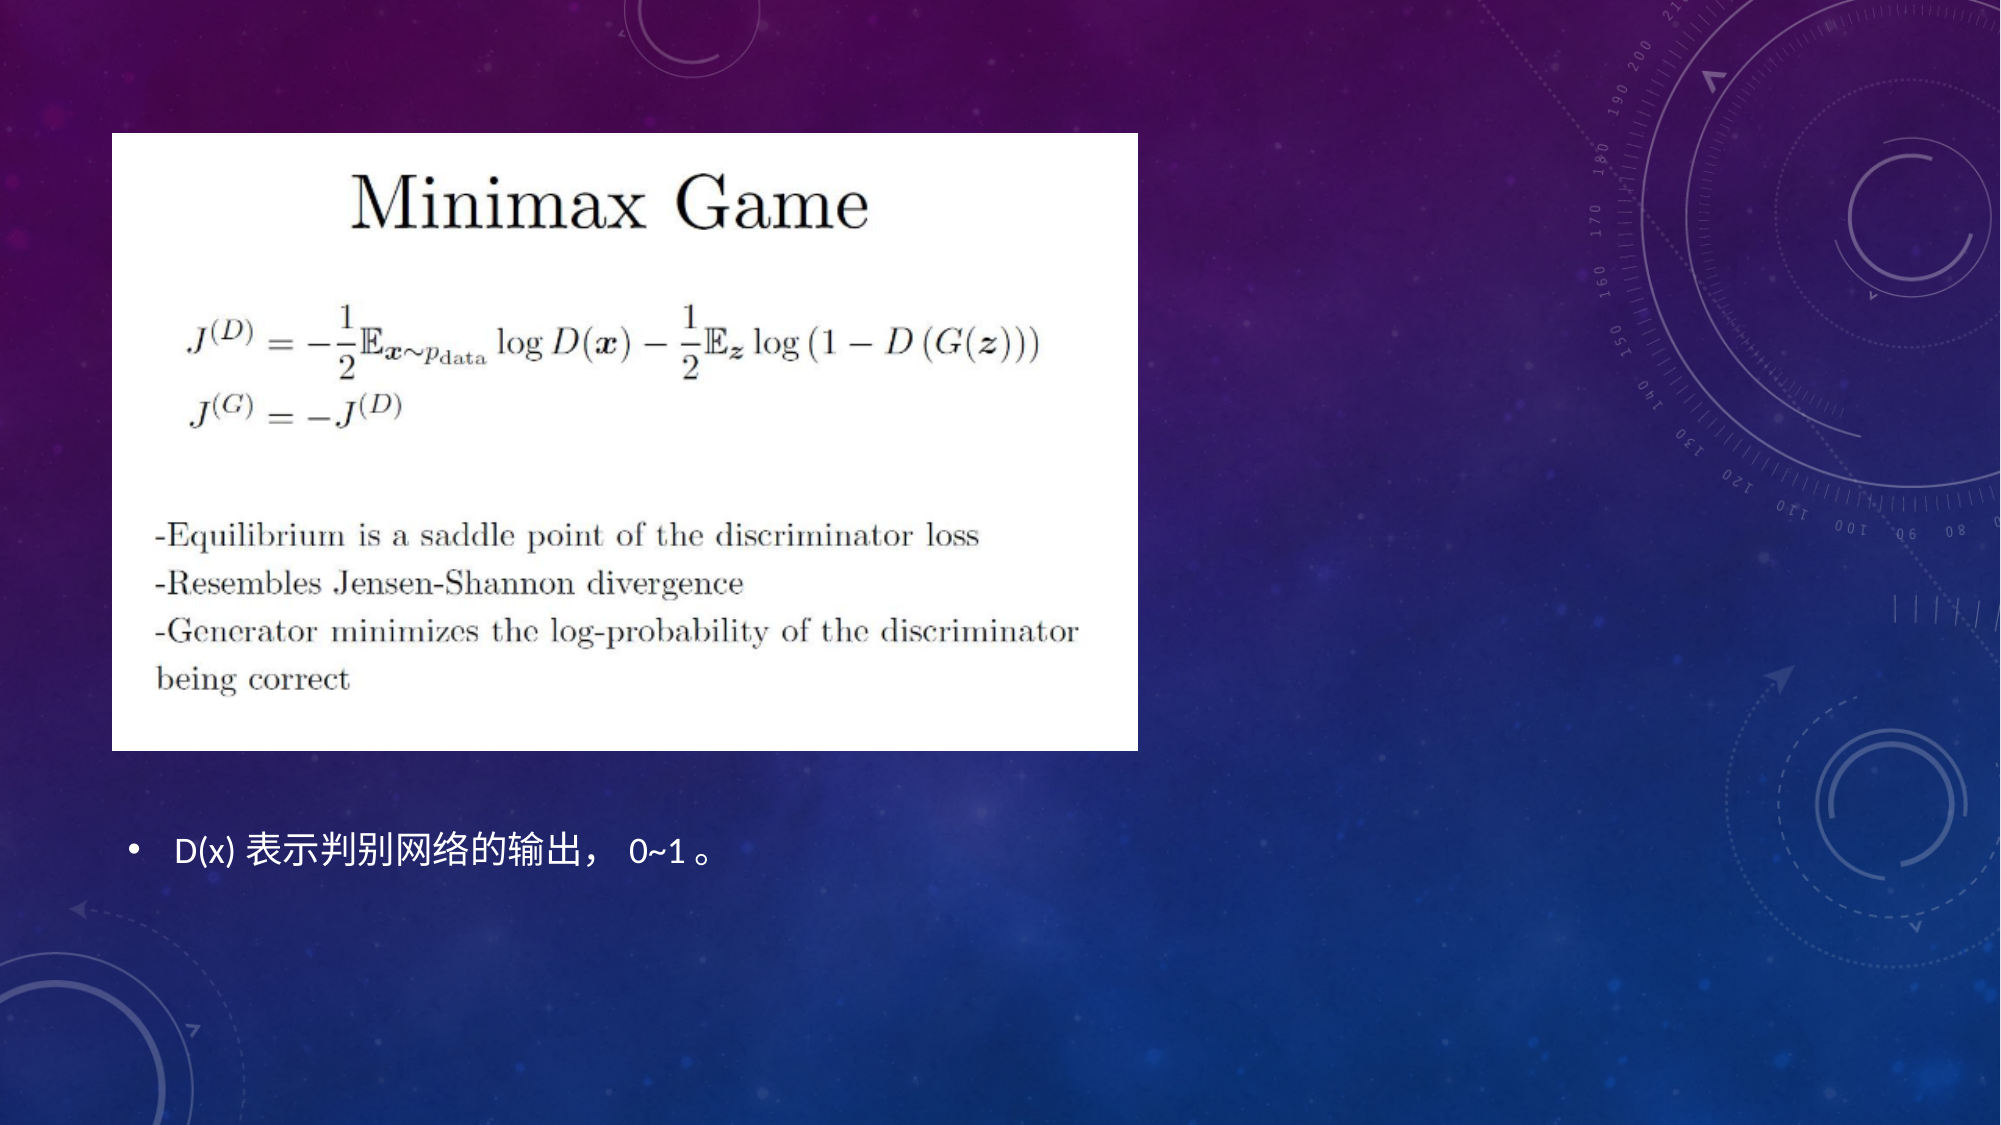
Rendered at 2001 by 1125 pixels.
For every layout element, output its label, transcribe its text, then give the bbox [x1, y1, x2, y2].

list D(x)表示判别网络的输出，0~1。 [112, 351, 1775, 950]
picture [0, 0, 2001, 1125]
